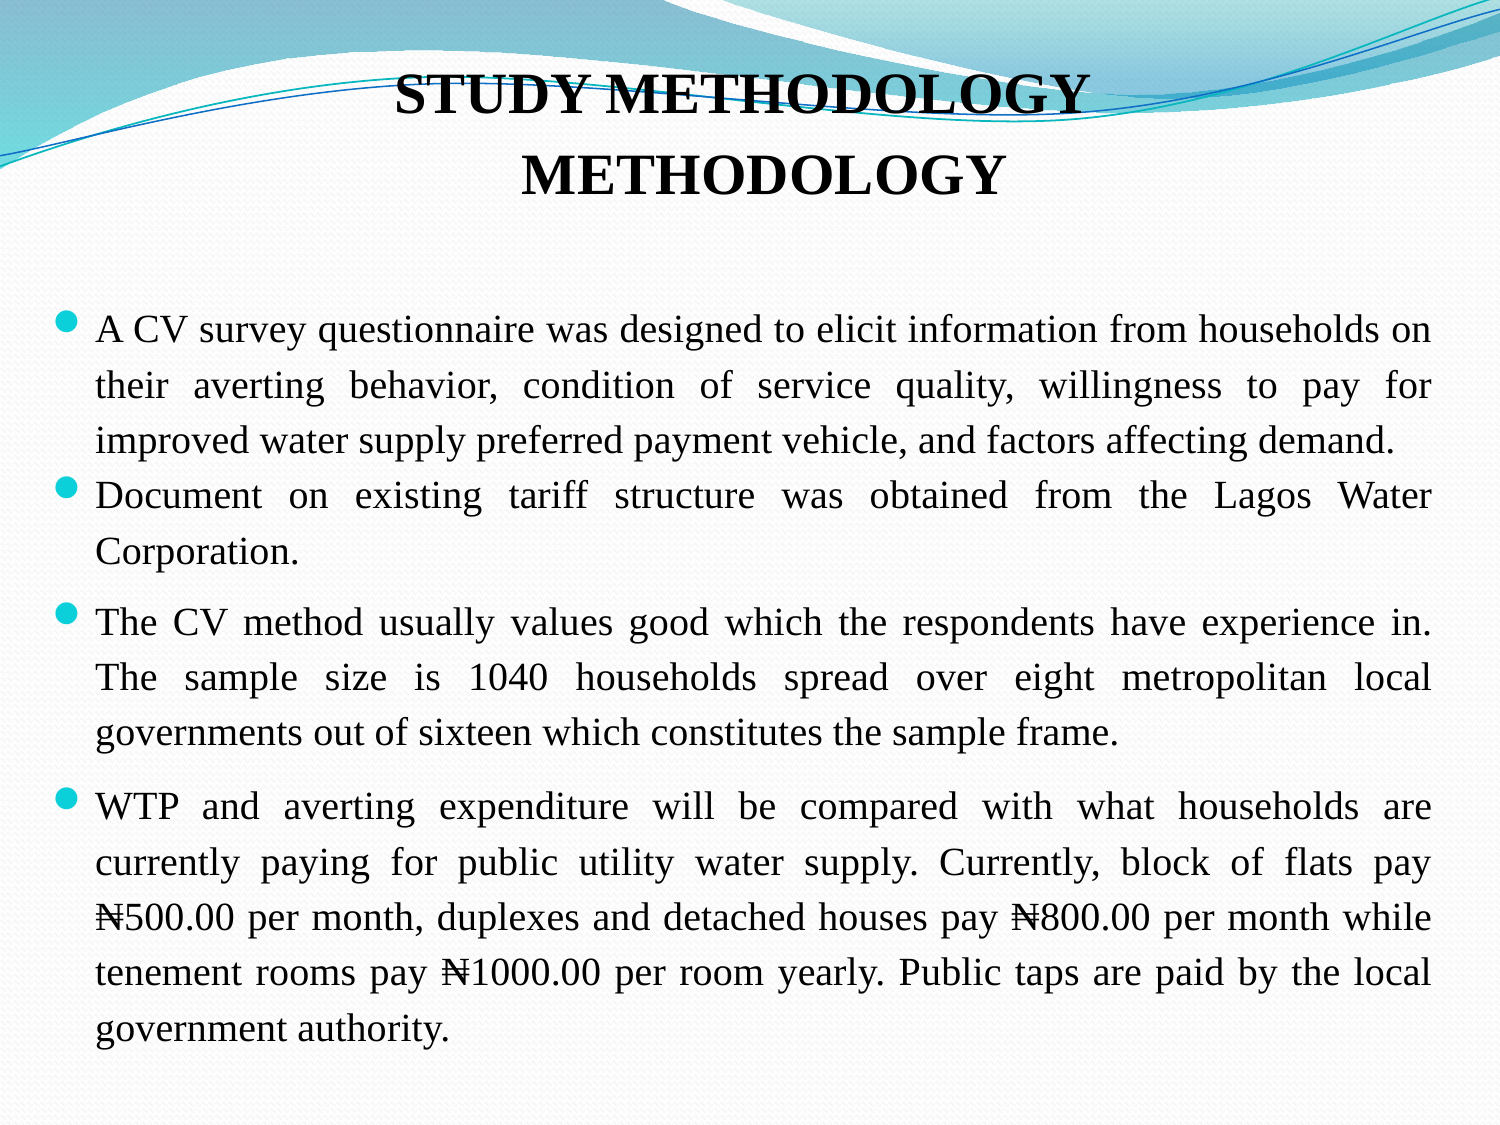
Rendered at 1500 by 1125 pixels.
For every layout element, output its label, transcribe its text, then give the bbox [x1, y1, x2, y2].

list STUDY METHODOLOGY METHODOLOGY A CV survey questionnaire was designed to elicit information from households on their averting behavior, condition of service quality, willingness to pay for improved water supply preferred payment vehicle, and factors affecting demand. Document on existing tariff structure was obtained from the Lagos Water Corporation. The CV method usually values good which the respondents have experience in. The sample size is 1040 households spread over eight metropolitan local governments out of sixteen which constitutes the sample frame. WTP and averting expenditure will be compared with what households are currently paying for public utility water supply. Currently, block of flats pay ₦500.00 per month, duplexes and detached houses pay ₦800.00 per month while tenement rooms pay ₦1000.00 per room yearly. Public taps are paid by the local government authority. [37, 37, 1450, 1075]
